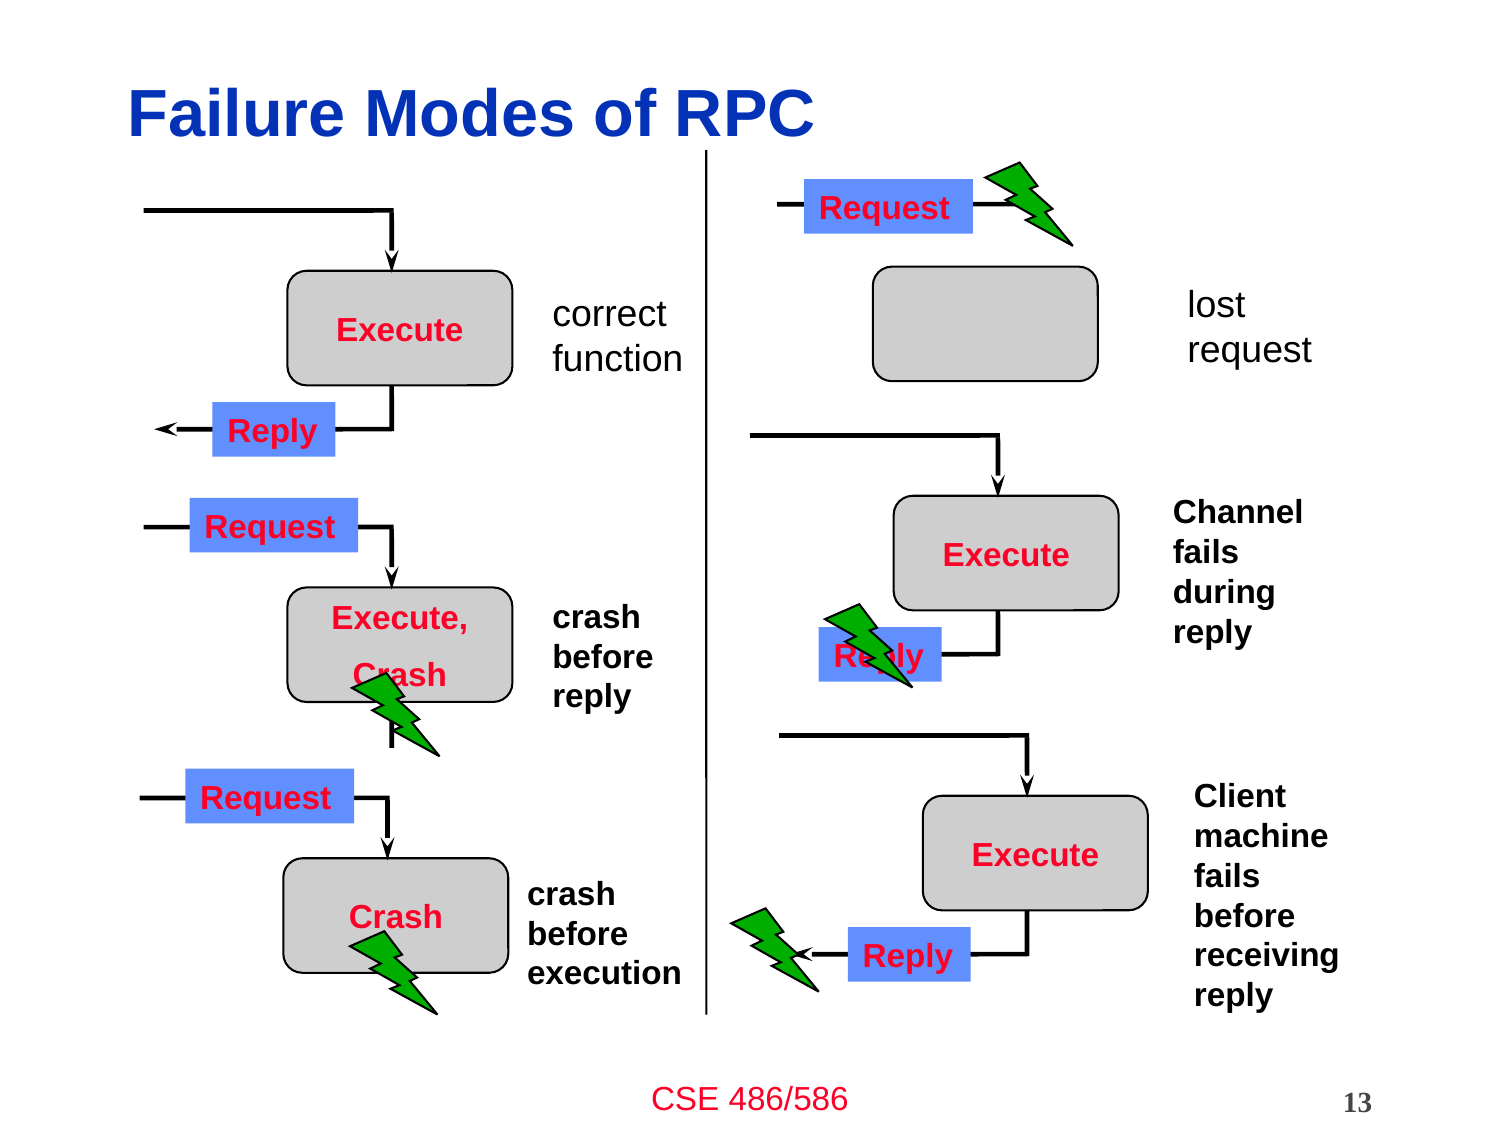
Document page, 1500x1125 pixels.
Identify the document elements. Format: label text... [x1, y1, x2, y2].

slide_number 13 [1074, 1076, 1388, 1125]
text_box Reply [818, 627, 900, 682]
text_box correct function [537, 281, 706, 386]
text_box Execute, Crash [287, 587, 513, 702]
text_box Request [185, 768, 355, 824]
text_box Execute [893, 495, 1119, 611]
text_box [349, 931, 438, 1015]
text_box [154, 423, 175, 436]
title Failure Modes of RPC [112, 53, 1310, 176]
text_box [985, 162, 1073, 246]
text_box crash before execution [512, 864, 702, 999]
text_box [991, 477, 1005, 498]
text_box Reply [847, 927, 971, 982]
text_box [796, 948, 811, 961]
text_box Reply [871, 627, 942, 682]
text_box [731, 908, 819, 992]
text_box Request [804, 179, 973, 234]
text_box Execute [287, 270, 513, 386]
text_box [385, 252, 398, 273]
text_box [1020, 777, 1034, 798]
text_box Request [189, 497, 359, 553]
text_box [824, 604, 913, 688]
text_box [381, 839, 394, 861]
text_box [872, 266, 1098, 382]
text_box Crash [283, 858, 509, 973]
text_box Reply [212, 402, 336, 457]
text_box [352, 672, 440, 757]
text_box Client machine fails before receiving reply [1179, 766, 1363, 1021]
text_box crash before reply [537, 587, 706, 722]
text_box Execute [922, 795, 1148, 911]
text_box Channel fails during reply [1158, 483, 1327, 658]
text_box lost request [1172, 272, 1342, 378]
text_box [385, 568, 398, 590]
